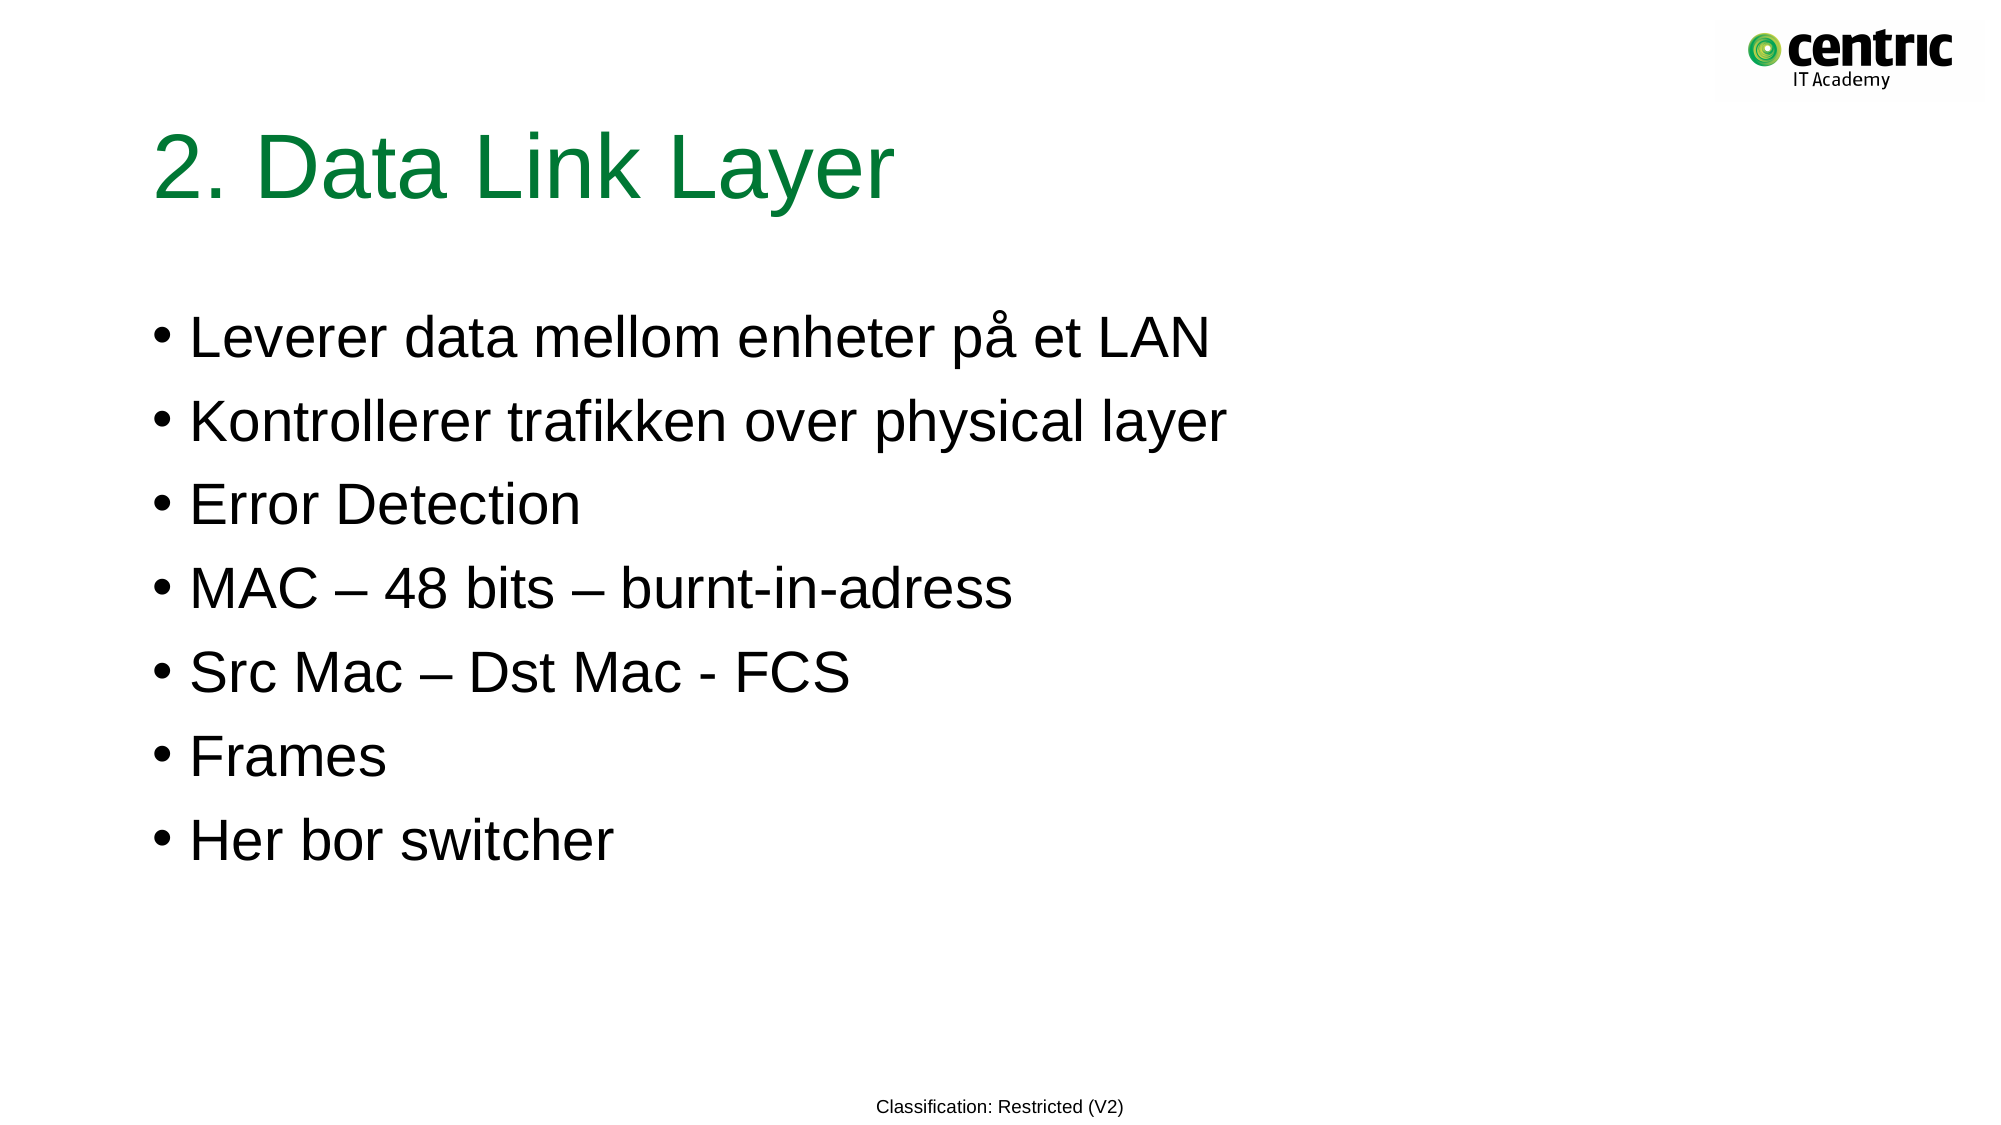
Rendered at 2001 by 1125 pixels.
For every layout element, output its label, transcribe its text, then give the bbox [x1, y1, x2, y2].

list Leverer data mellom enheter på et LAN Kontrollerer trafikken over physical layer Error Detection MAC – 48 bits – burnt-in-adress Src Mac – Dst Mac - FCS Frames Her bor switcher [137, 299, 1863, 1014]
picture [1715, 20, 1985, 102]
title 2. Data Link Layer [137, 59, 1863, 278]
